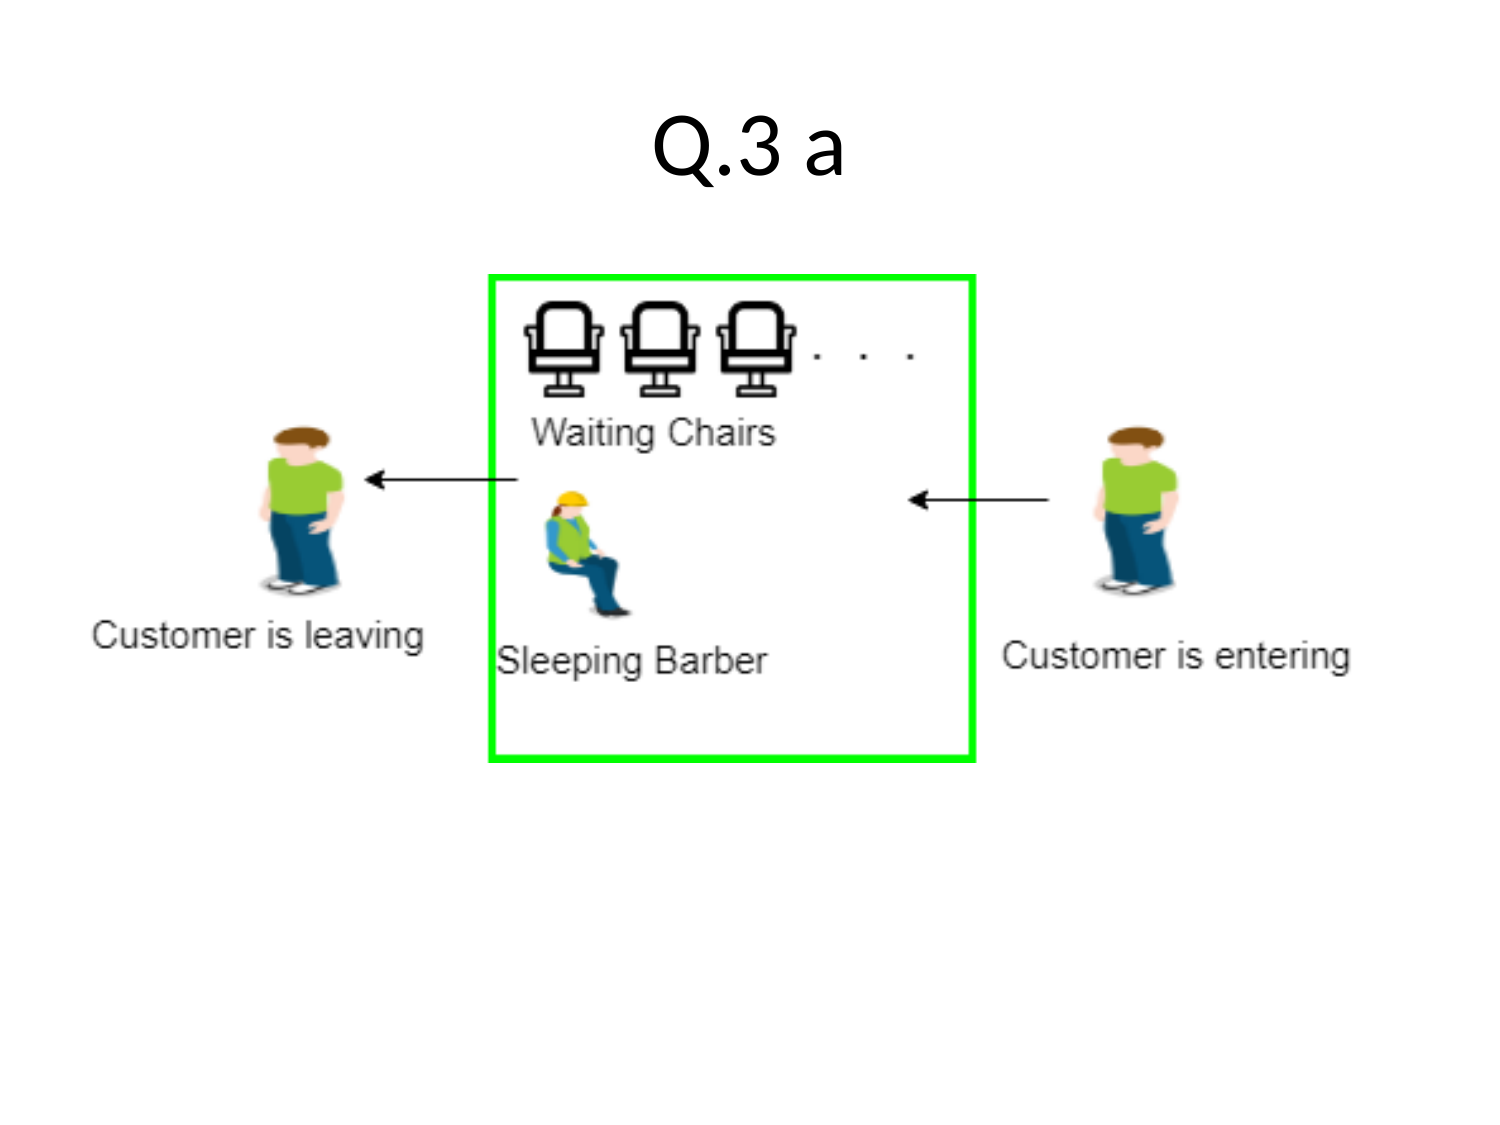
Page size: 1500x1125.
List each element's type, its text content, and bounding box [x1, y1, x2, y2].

picture [87, 274, 1379, 763]
title Q.3 a [75, 45, 1425, 233]
